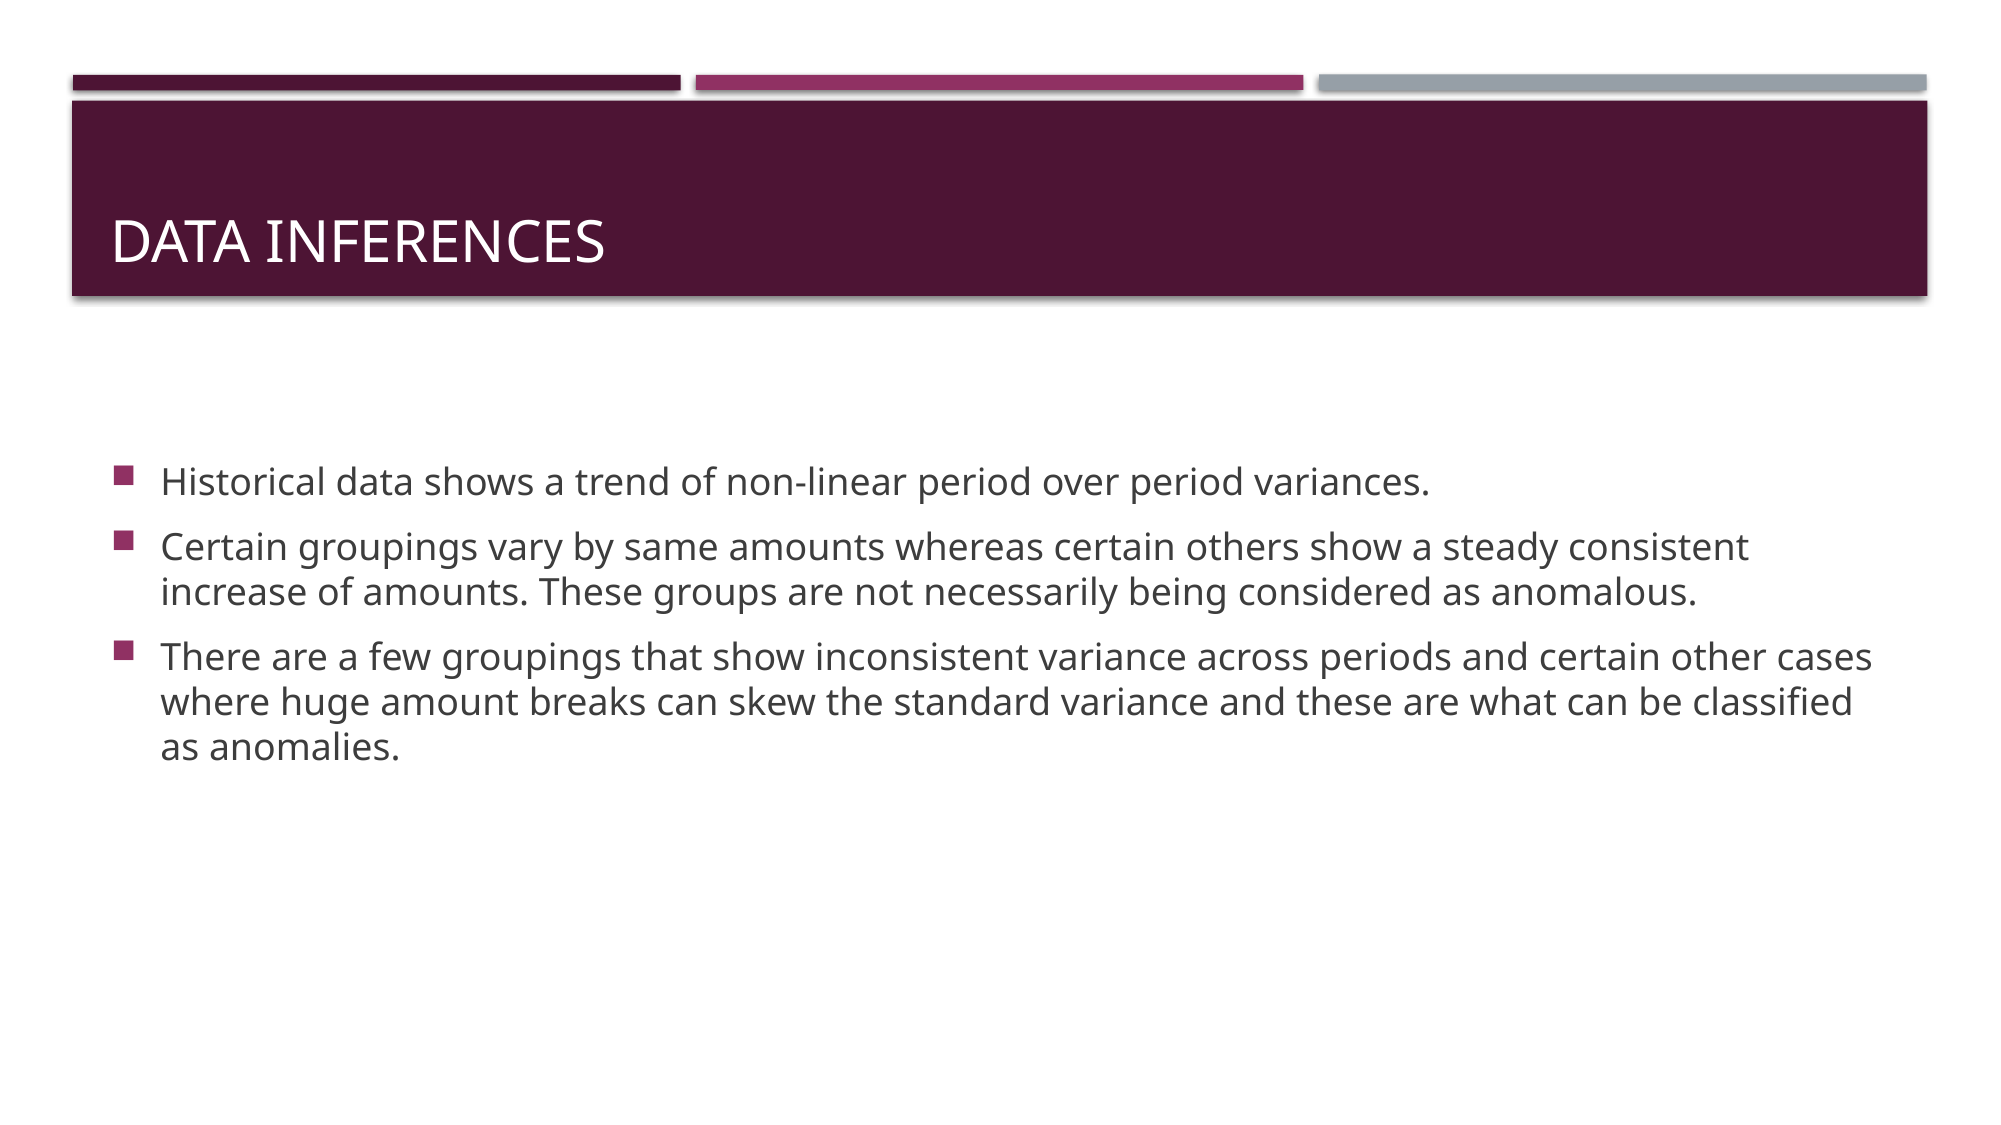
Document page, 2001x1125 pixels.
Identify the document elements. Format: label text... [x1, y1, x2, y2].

title Data inferences [95, 115, 1905, 282]
list Historical data shows a trend of non-linear period over period variances. Certain groupings vary by same amounts whereas certain others show a steady consistent increase of amounts. These groups are not necessarily being considered as anomalous. There are a few groupings that show inconsistent variance across periods and certain other cases where huge amount breaks can skew the standard variance and these are what can be classified as anomalies. [95, 355, 1905, 871]
